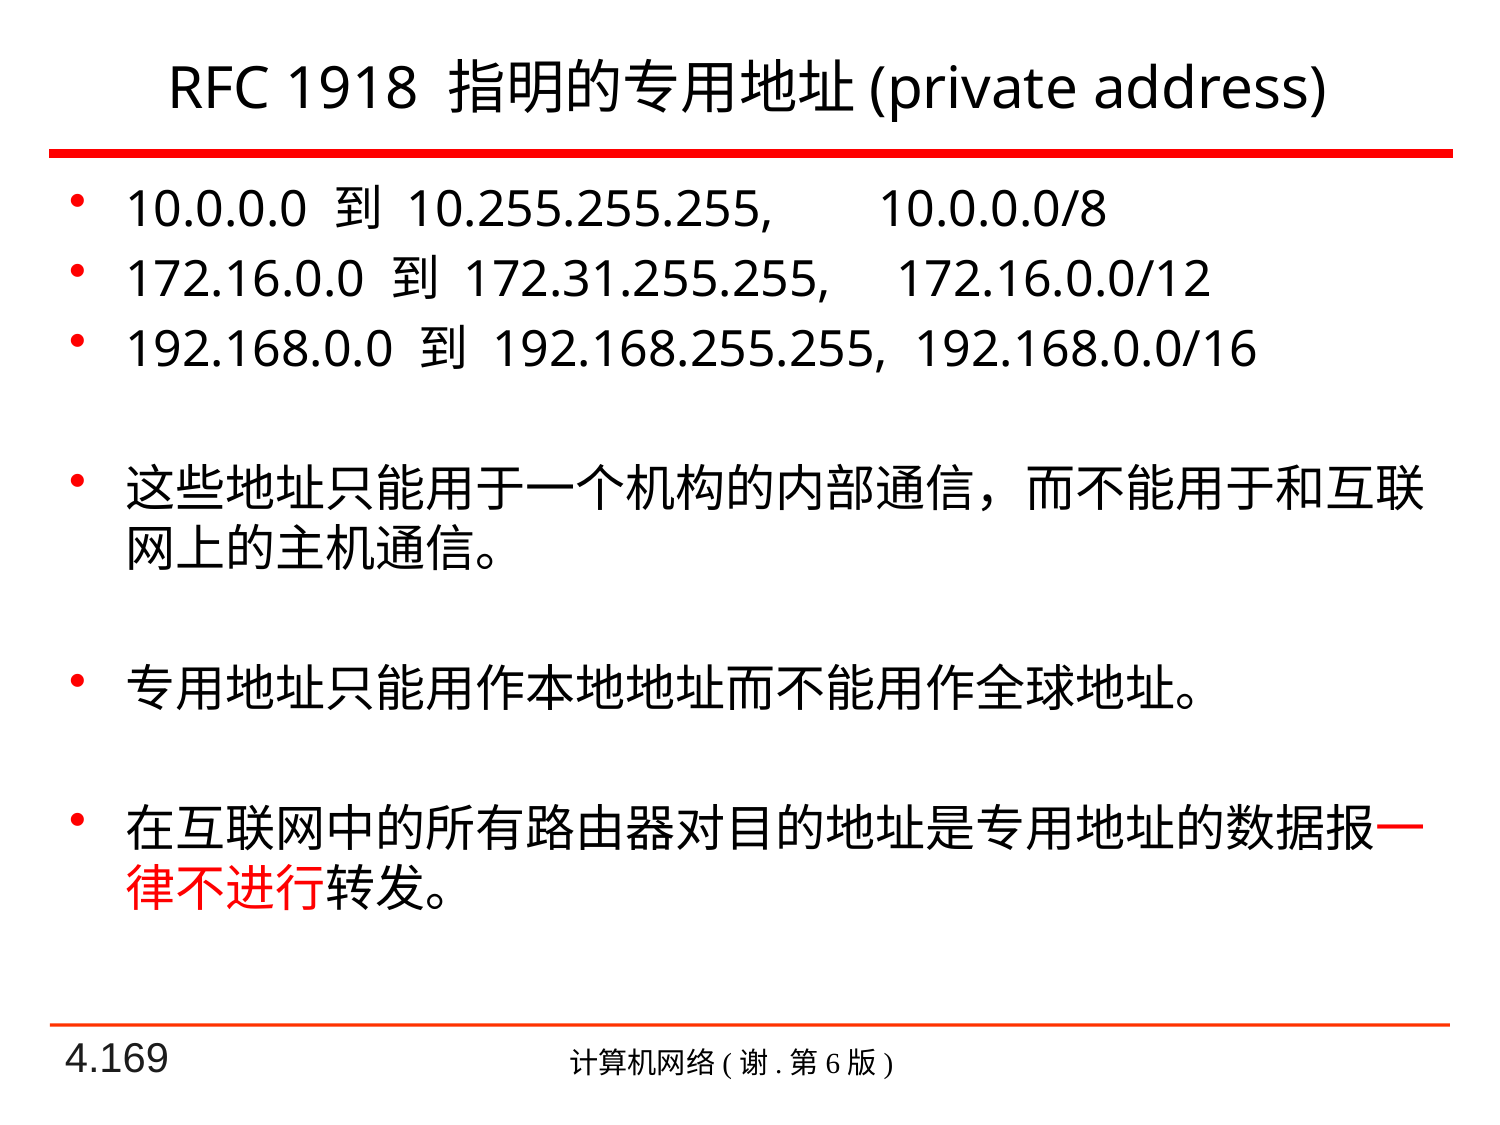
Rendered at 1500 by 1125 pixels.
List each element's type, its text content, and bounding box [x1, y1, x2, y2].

title RFC 1918 指明的专用地址(private address) [53, 33, 1440, 137]
list 10.0.0.0 到 10.255.255.255, 10.0.0.0/8 172.16.0.0 到 172.31.255.255, 172.16.0.0/12 192.168.0.0 到 192.168.255.255, 192.168.0.0/16 这些地址只能用于一个机构的内部通信，而不能用于和互联网上的主机通信。 专用地址只能用作本地地址而不能用作全球地址。 在互联网中的所有路由器对目的地址是专用地址的数据报一律不进行转发。 [53, 168, 1447, 1014]
